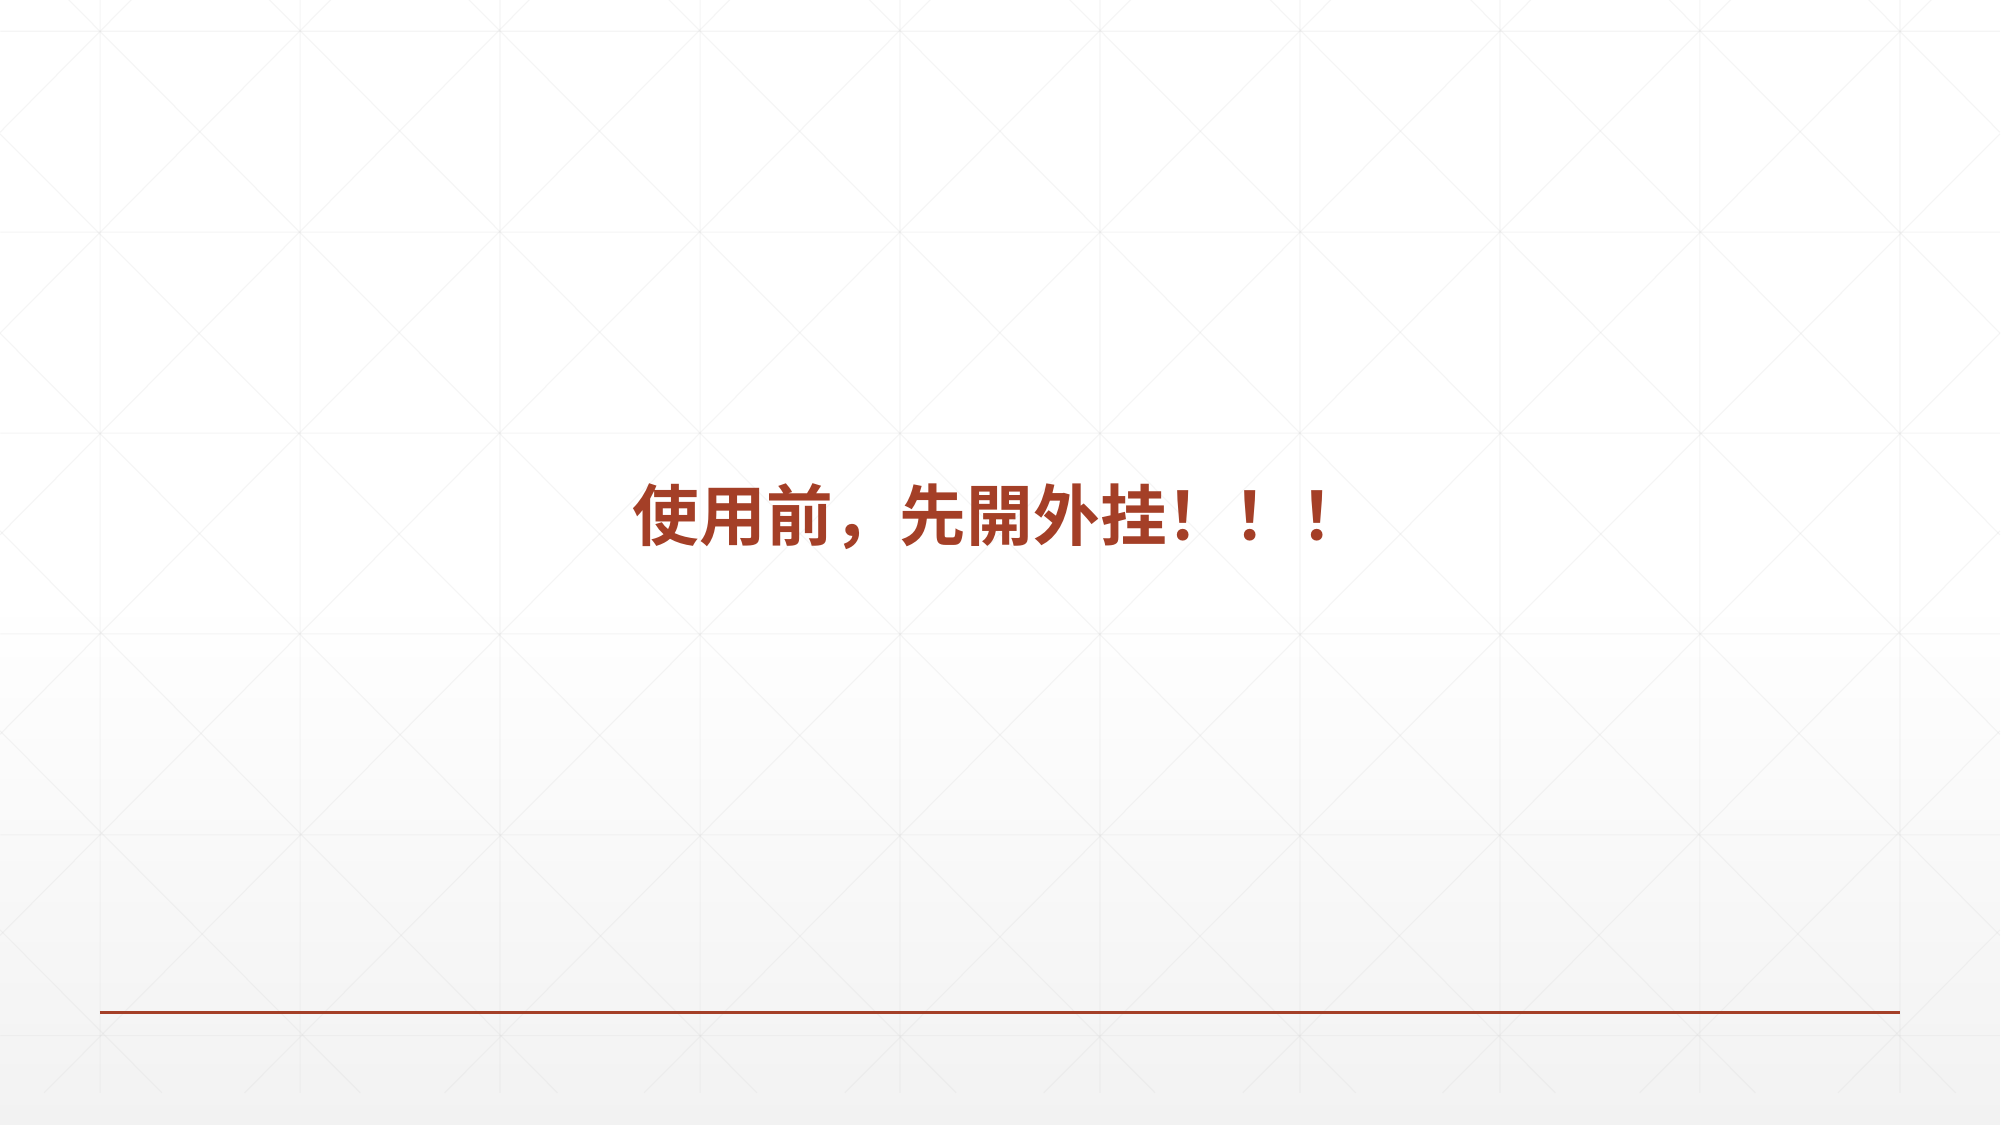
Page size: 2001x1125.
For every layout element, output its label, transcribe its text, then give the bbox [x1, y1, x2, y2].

title 使用前，先開外挂！！！ [212, 375, 1788, 563]
